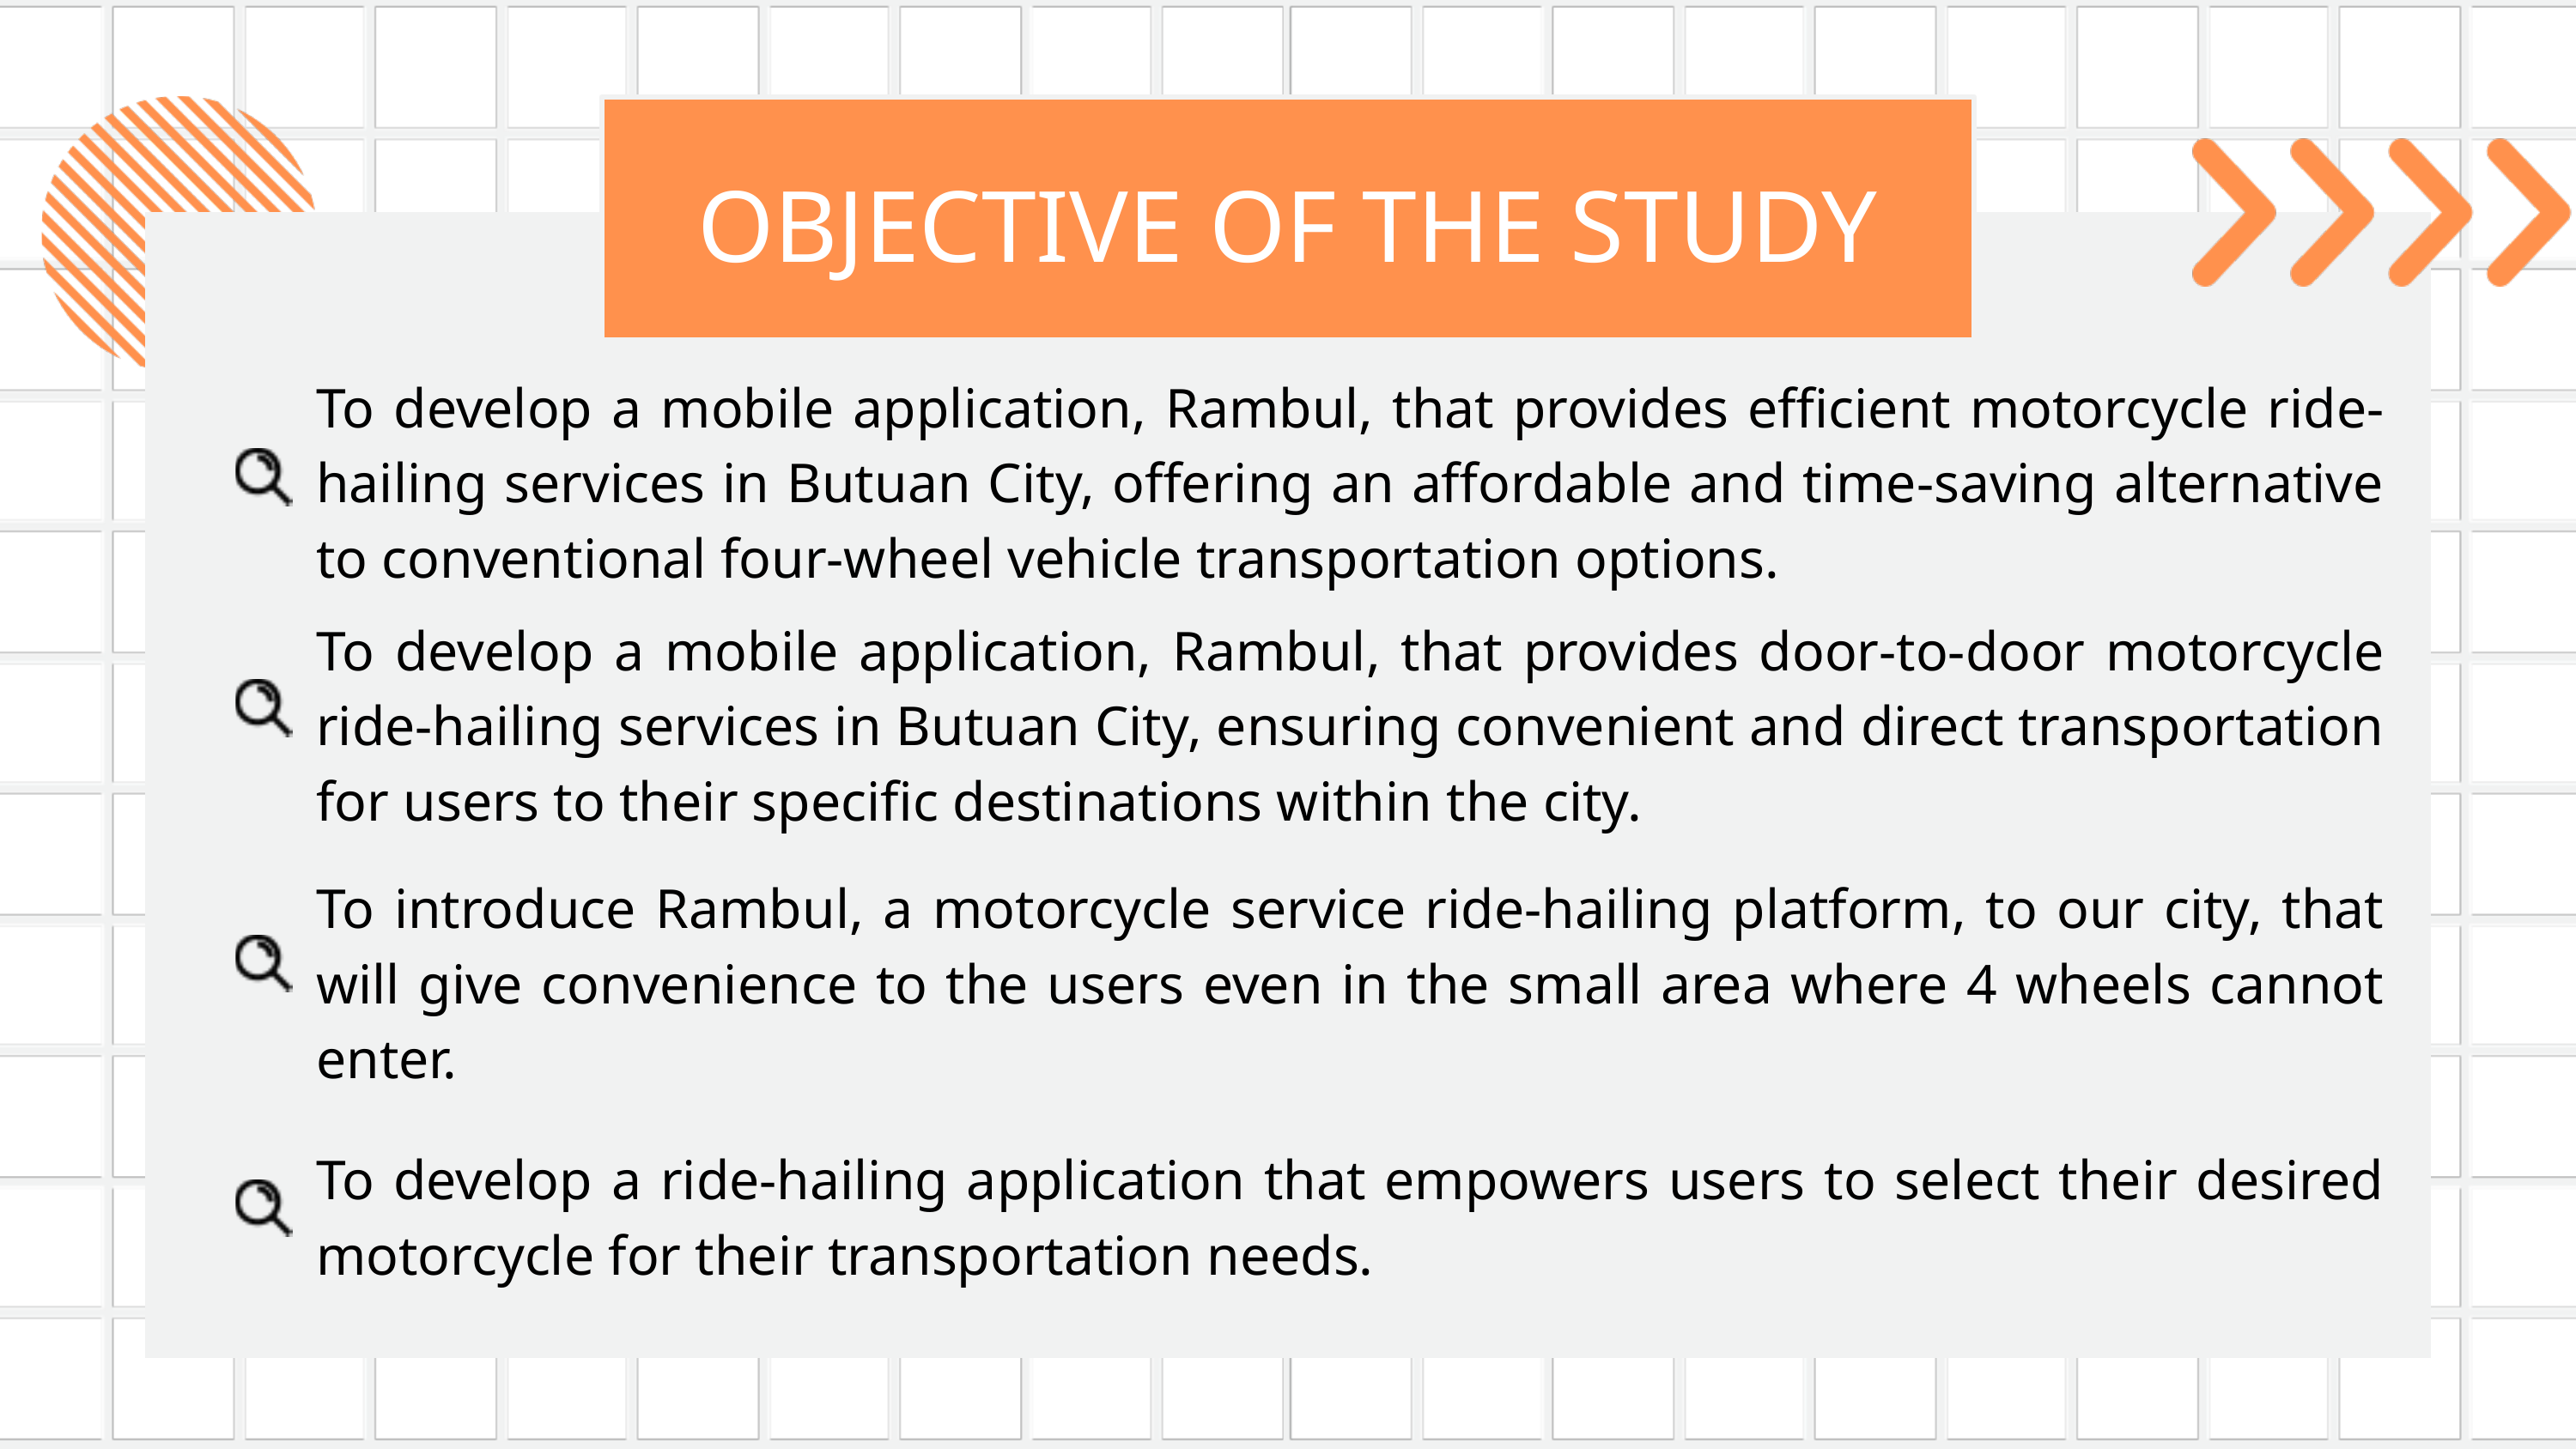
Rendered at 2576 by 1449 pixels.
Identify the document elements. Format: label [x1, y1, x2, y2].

text_box [144, 211, 2432, 1359]
text_box [0, 0, 2576, 1449]
text_box [601, 96, 1975, 341]
